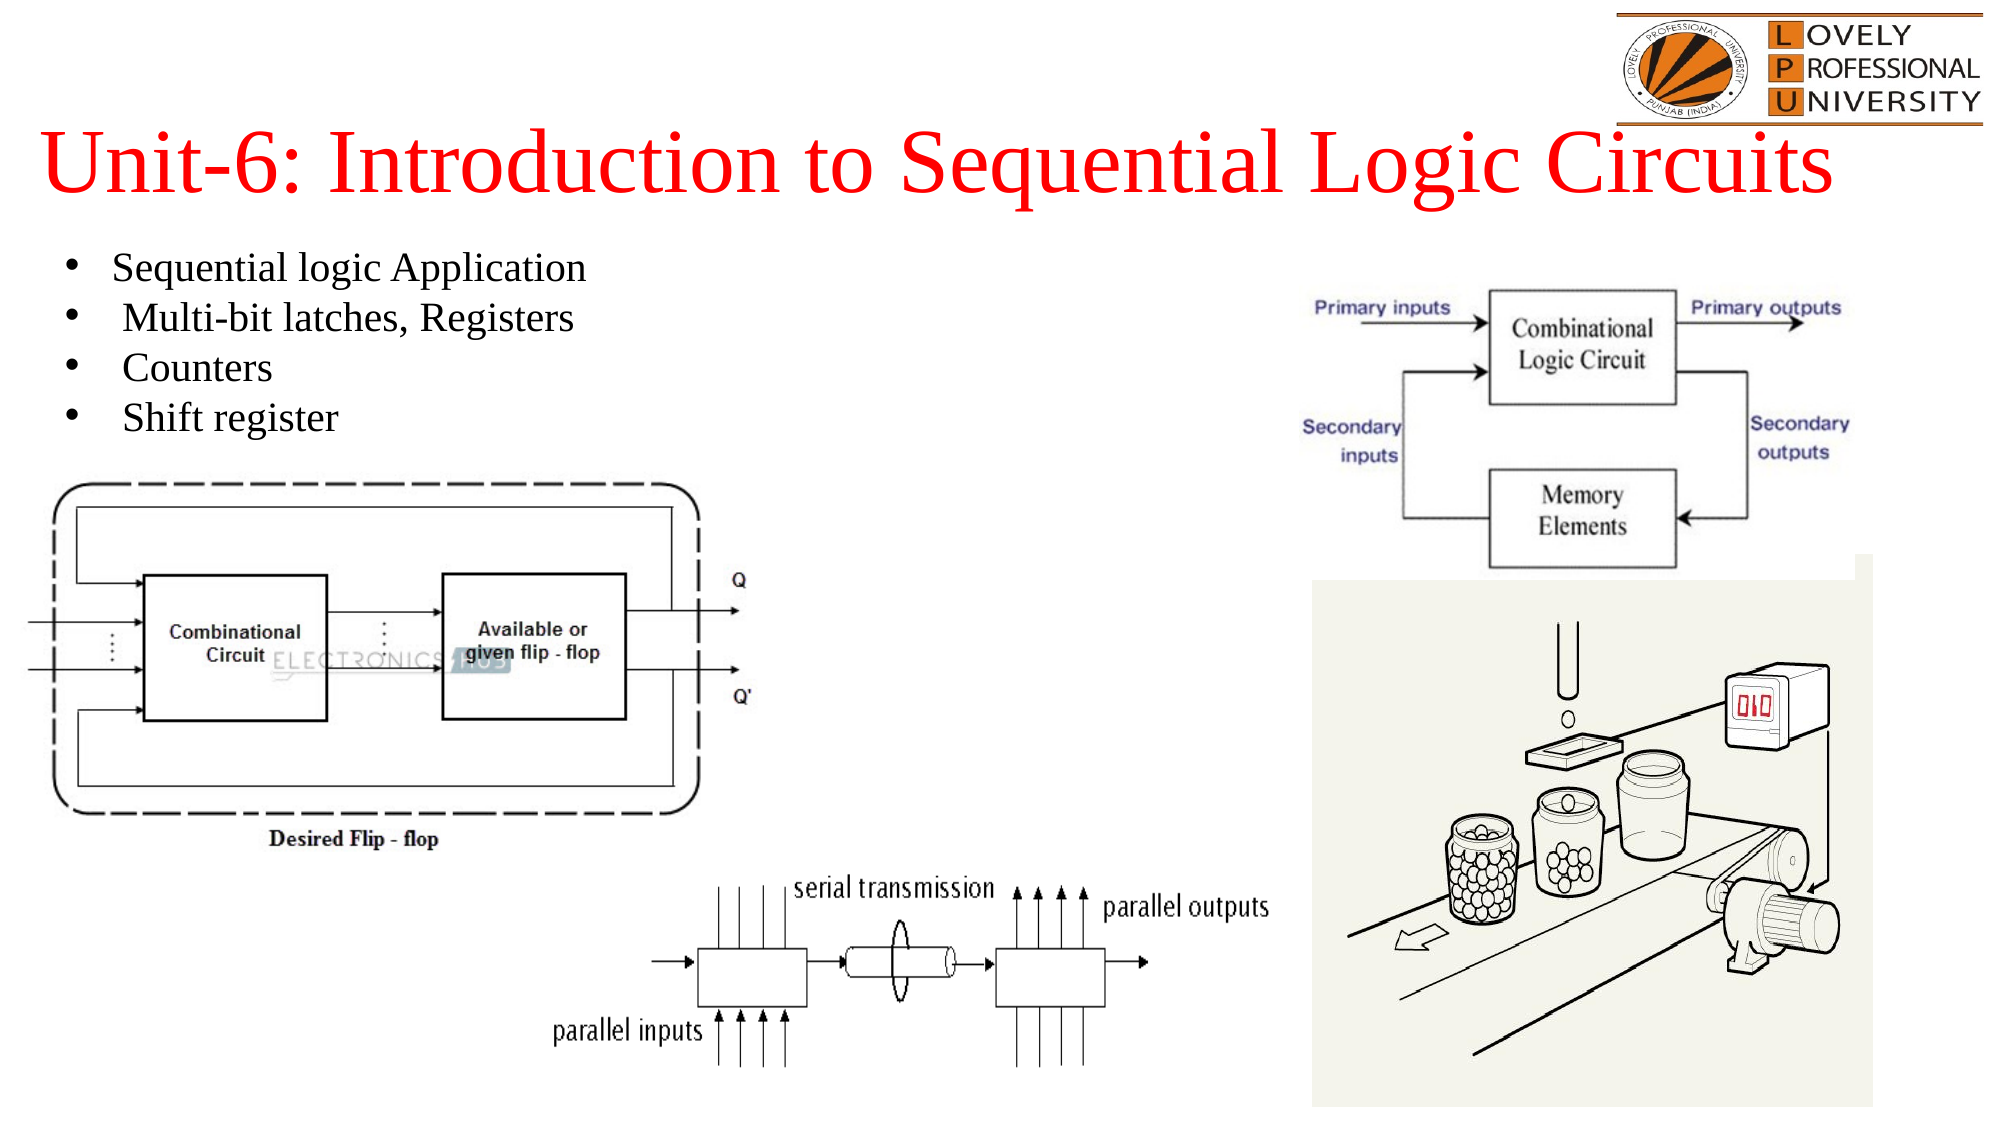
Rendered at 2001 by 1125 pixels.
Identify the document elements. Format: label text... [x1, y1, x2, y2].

picture [0, 449, 1273, 1080]
text_box [1616, 13, 1984, 126]
text_box Sequential logic Application Multi-bit latches, Registers Counters Shift register [50, 232, 1050, 447]
picture [1299, 274, 1873, 1107]
title Unit-6: Introduction to Sequential Logic Circuits [37, 137, 1950, 336]
